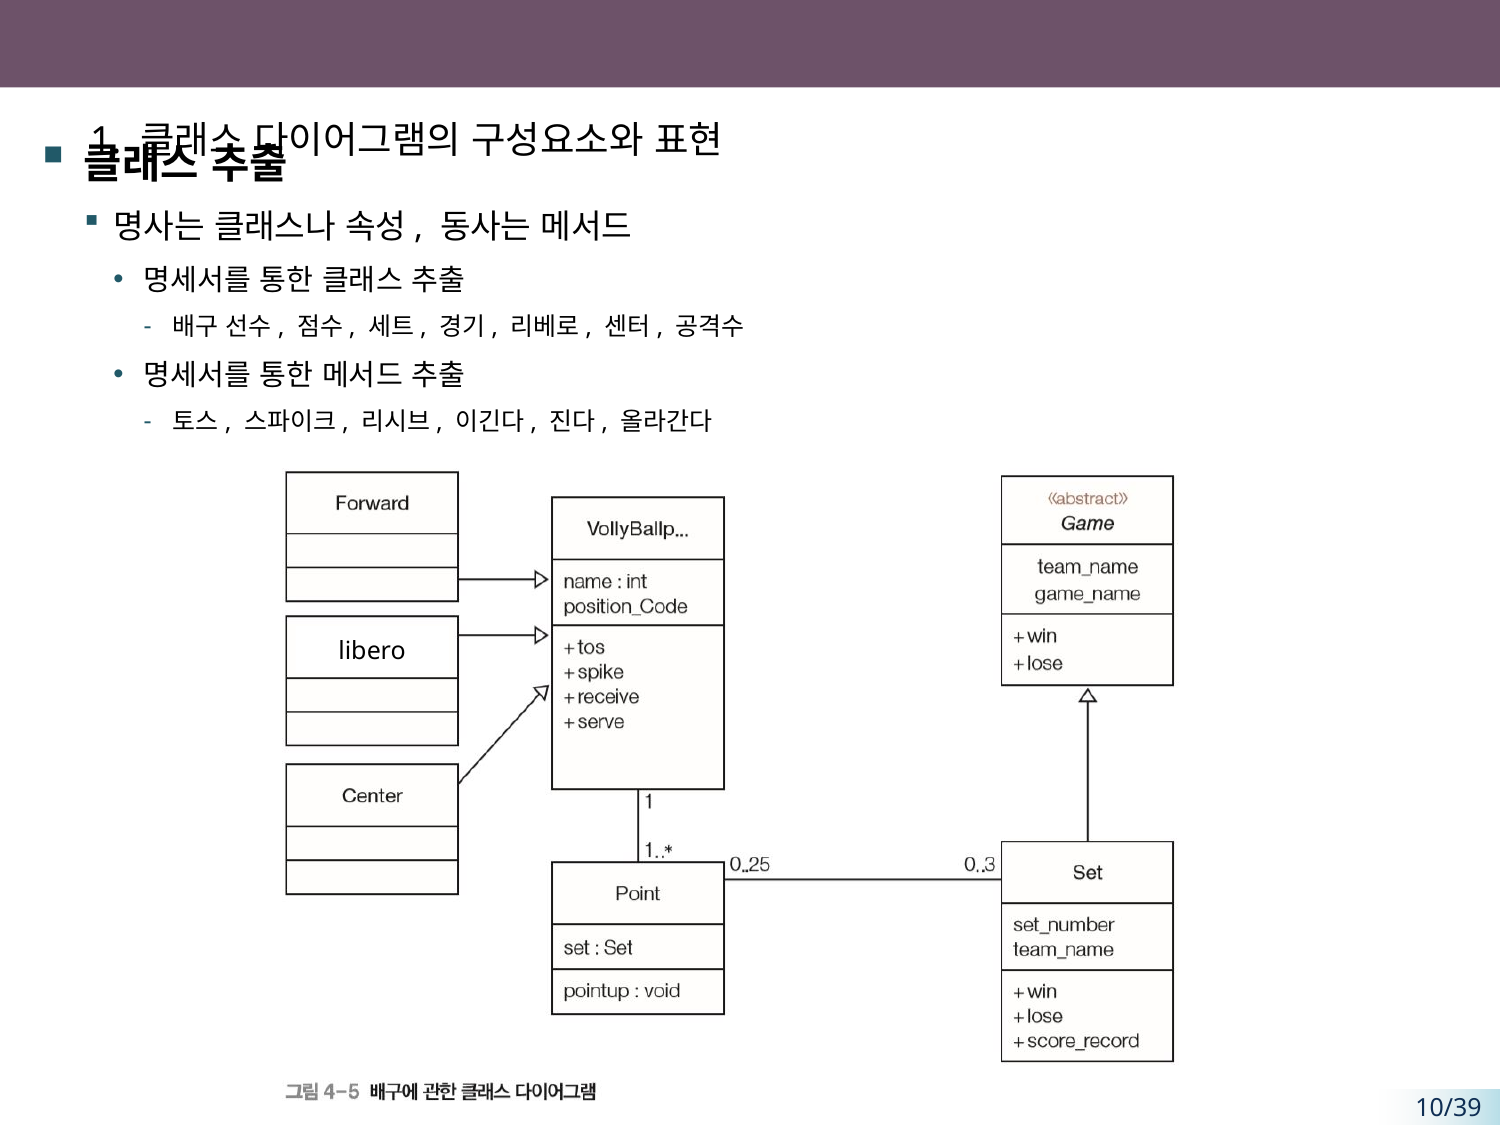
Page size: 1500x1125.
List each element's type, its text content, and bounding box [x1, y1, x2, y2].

title 1. 클래스 다이어그램의 구성요소와 표현 [75, 45, 1425, 118]
list 클래스 추출 명사는 클래스나 속성, 동사는 메서드 명세서를 통한 클래스 추출 배구 선수, 점수, 세트, 경기, 리베로, 센터, 공격수 명세서를 통한 메서드 추출 토스, 스파이크, 리시브, 이긴다, 진다, 올라간다 [10, 118, 1481, 1049]
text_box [253, 453, 1187, 1117]
